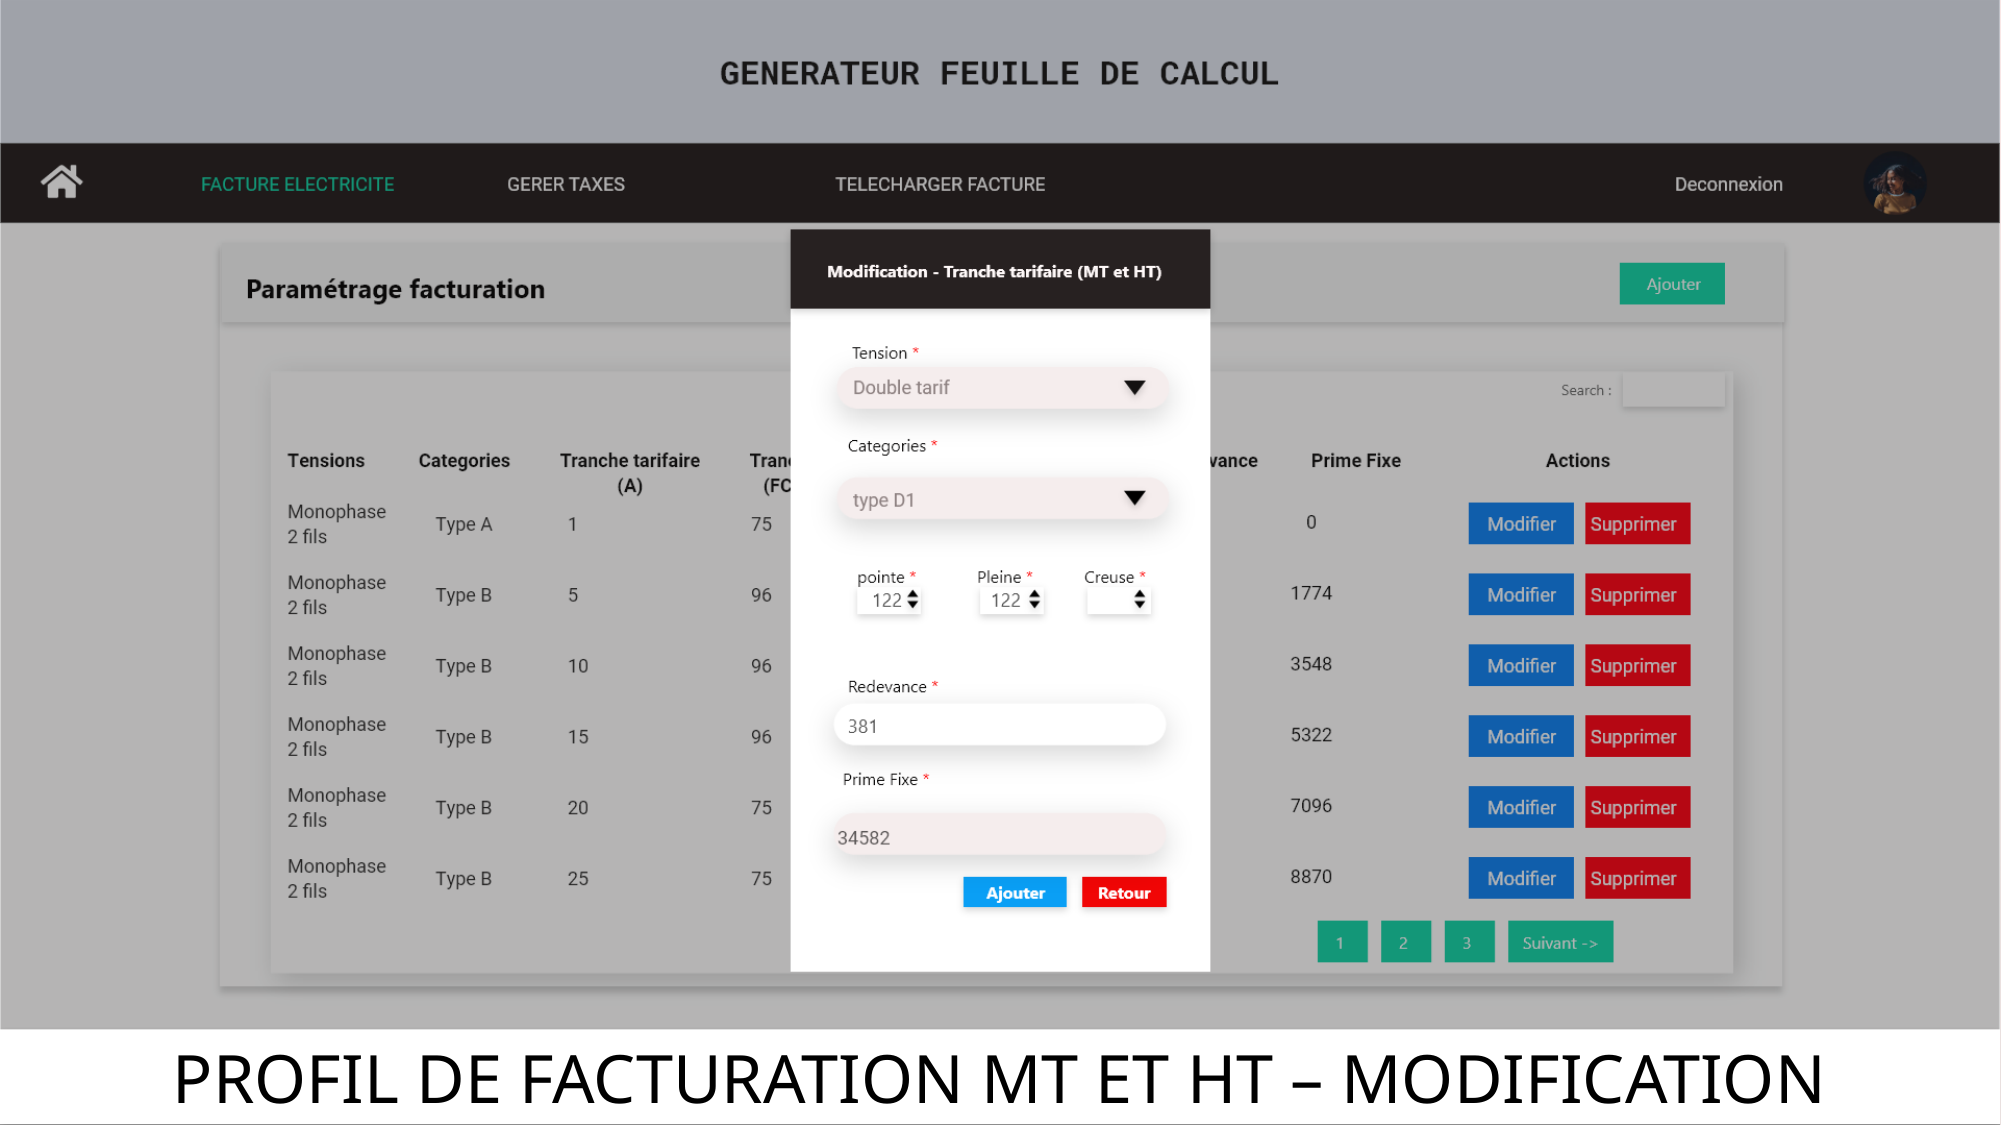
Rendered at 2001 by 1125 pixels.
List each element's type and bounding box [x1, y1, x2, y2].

list [0, 0, 2000, 1125]
